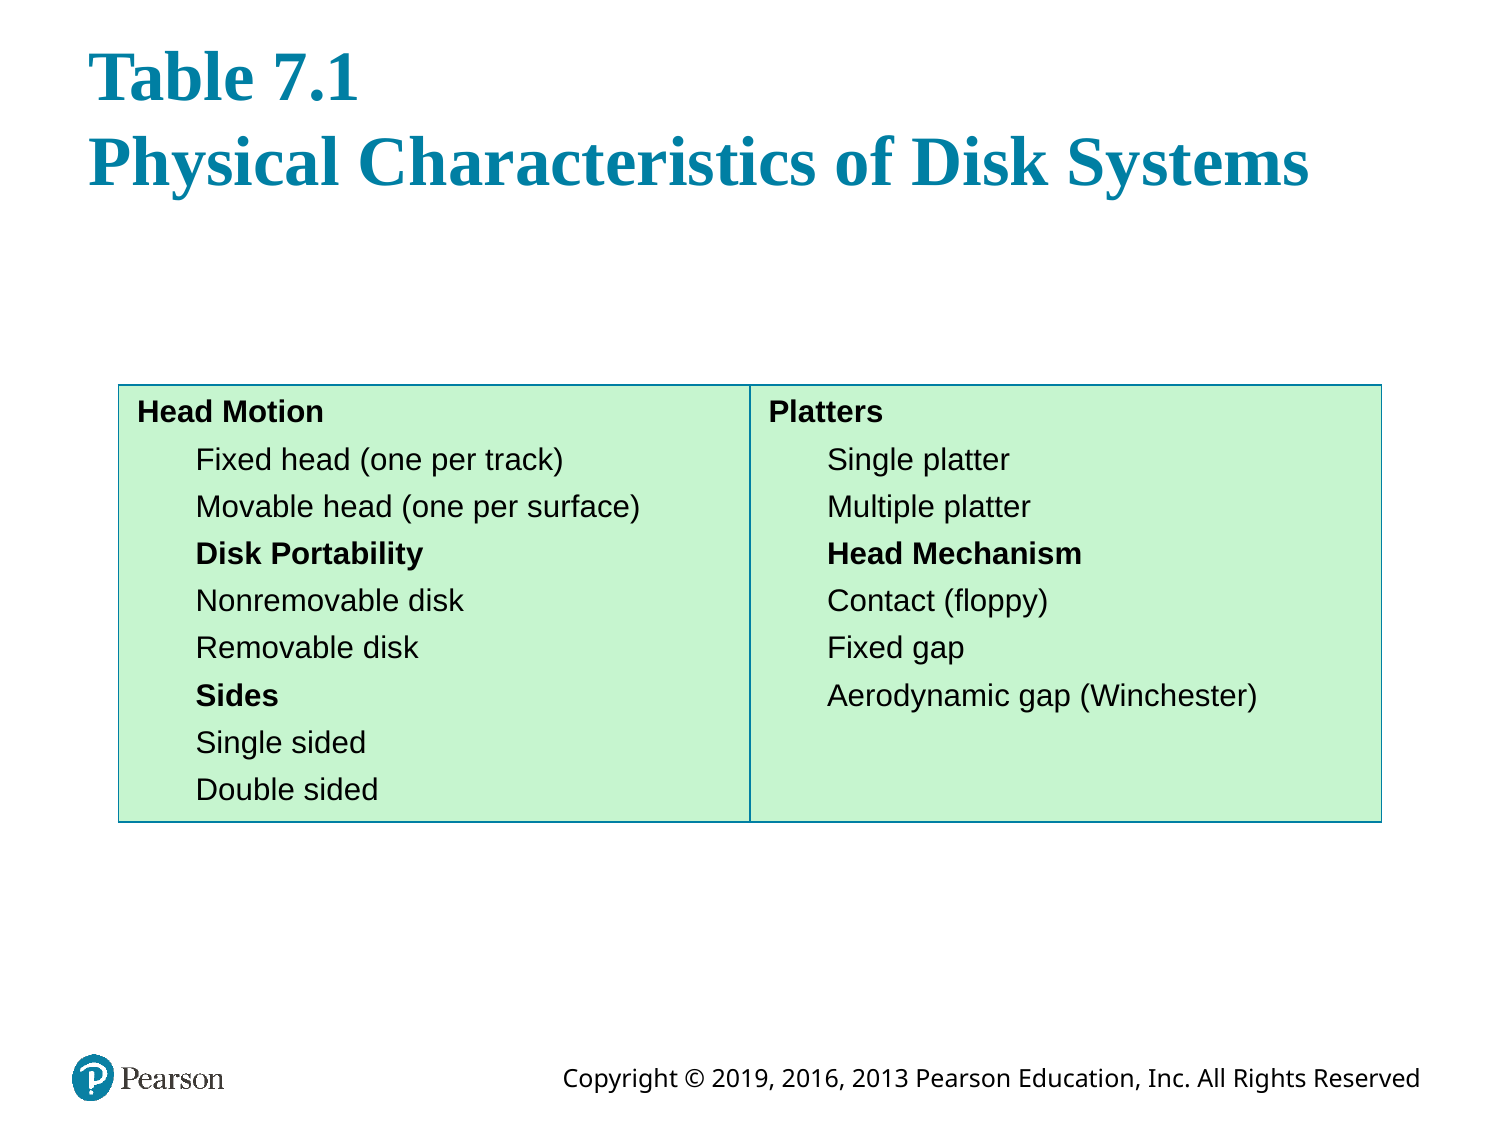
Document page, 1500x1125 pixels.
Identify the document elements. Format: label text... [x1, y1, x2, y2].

table_header Head Motion Fixed head (one per track) Movable head (one per surface) Disk Portability Nonremovable disk Removable disk Sides Single sided Double sided [119, 386, 749, 821]
picture [81, 1063, 106, 1088]
title Table 7.1 Physical Characteristics of Disk Systems [73, 32, 1483, 215]
picture [99, 1054, 224, 1101]
picture [72, 1088, 82, 1101]
table_header Platters Single platter Multiple platter Head Mechanism Contact (floppy) Fixed gap Aerodynamic gap (Winchester) [751, 386, 1381, 821]
picture [72, 1054, 88, 1070]
